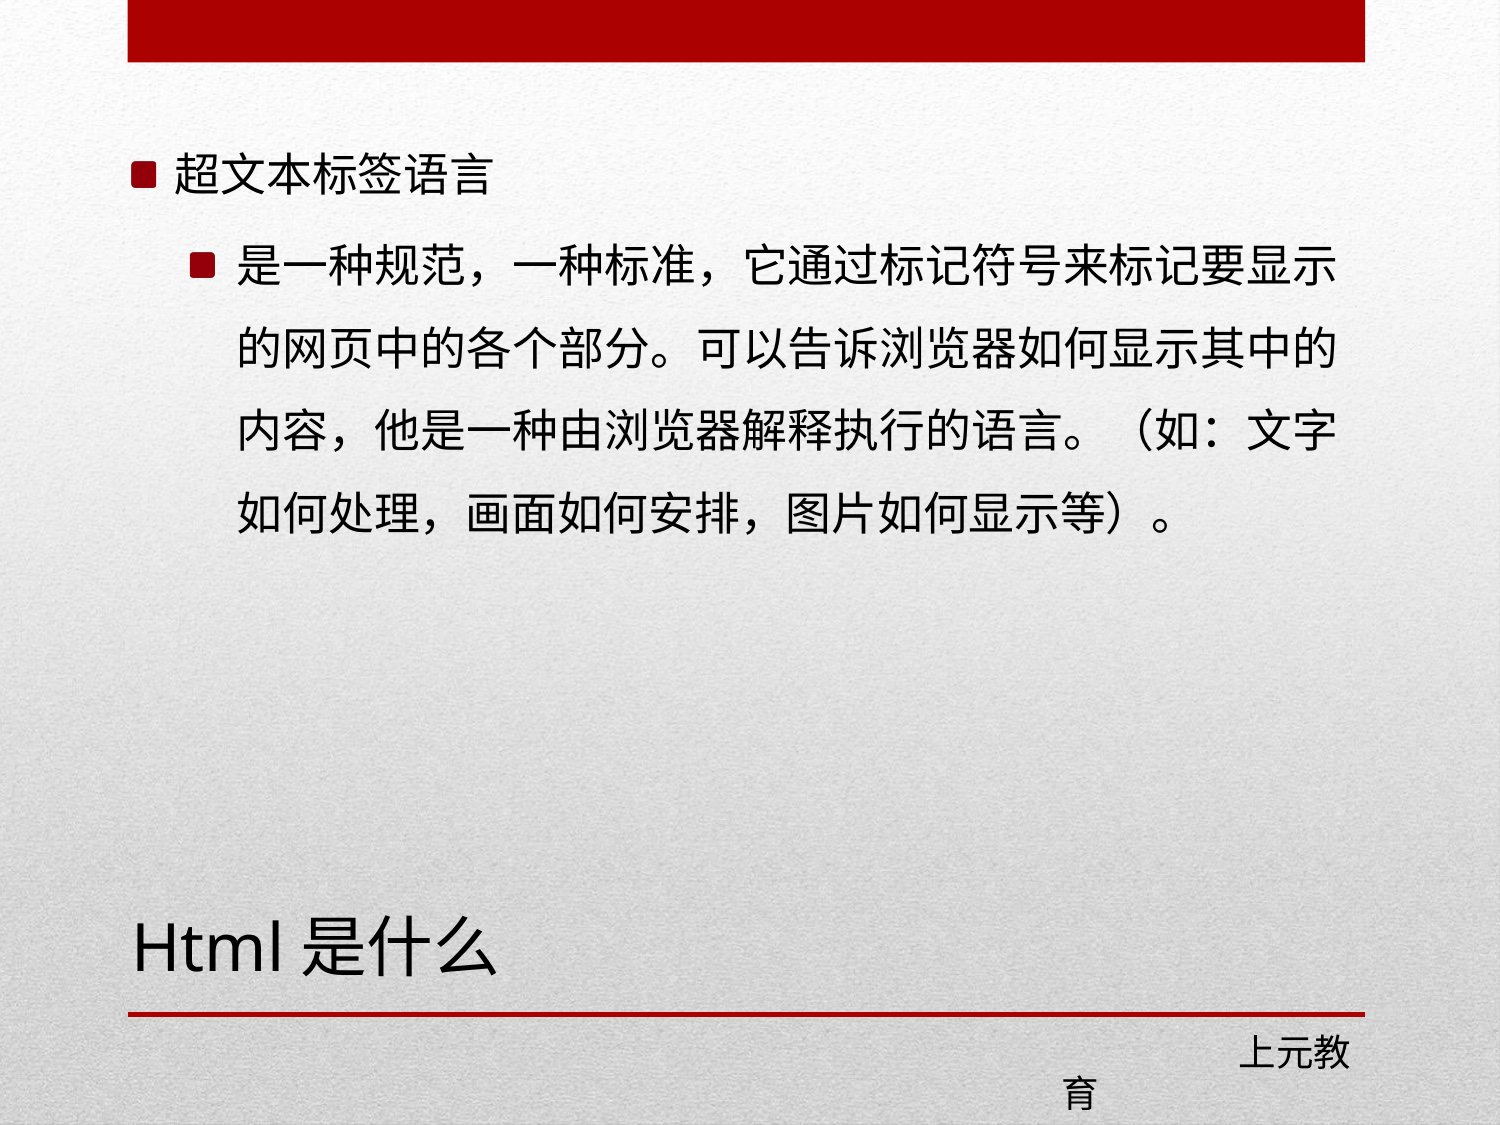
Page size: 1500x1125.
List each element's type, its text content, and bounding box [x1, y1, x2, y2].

picture [0, 0, 1500, 1125]
footer 上元教育 [1059, 1031, 1383, 1125]
text_box Html是什么 [128, 916, 519, 986]
text_box 超文本标签语言 是一种规范，一种标准，它通过标记符号来标记要显示 的网页中的各个部分。可以告诉浏览器如何显示其中的 内容，他是一种由浏览器解释执行的语言。（如：文字 如何处理，画面如何安排，图片如何显示等）。 [172, 143, 1339, 539]
text_box [131, 161, 157, 188]
